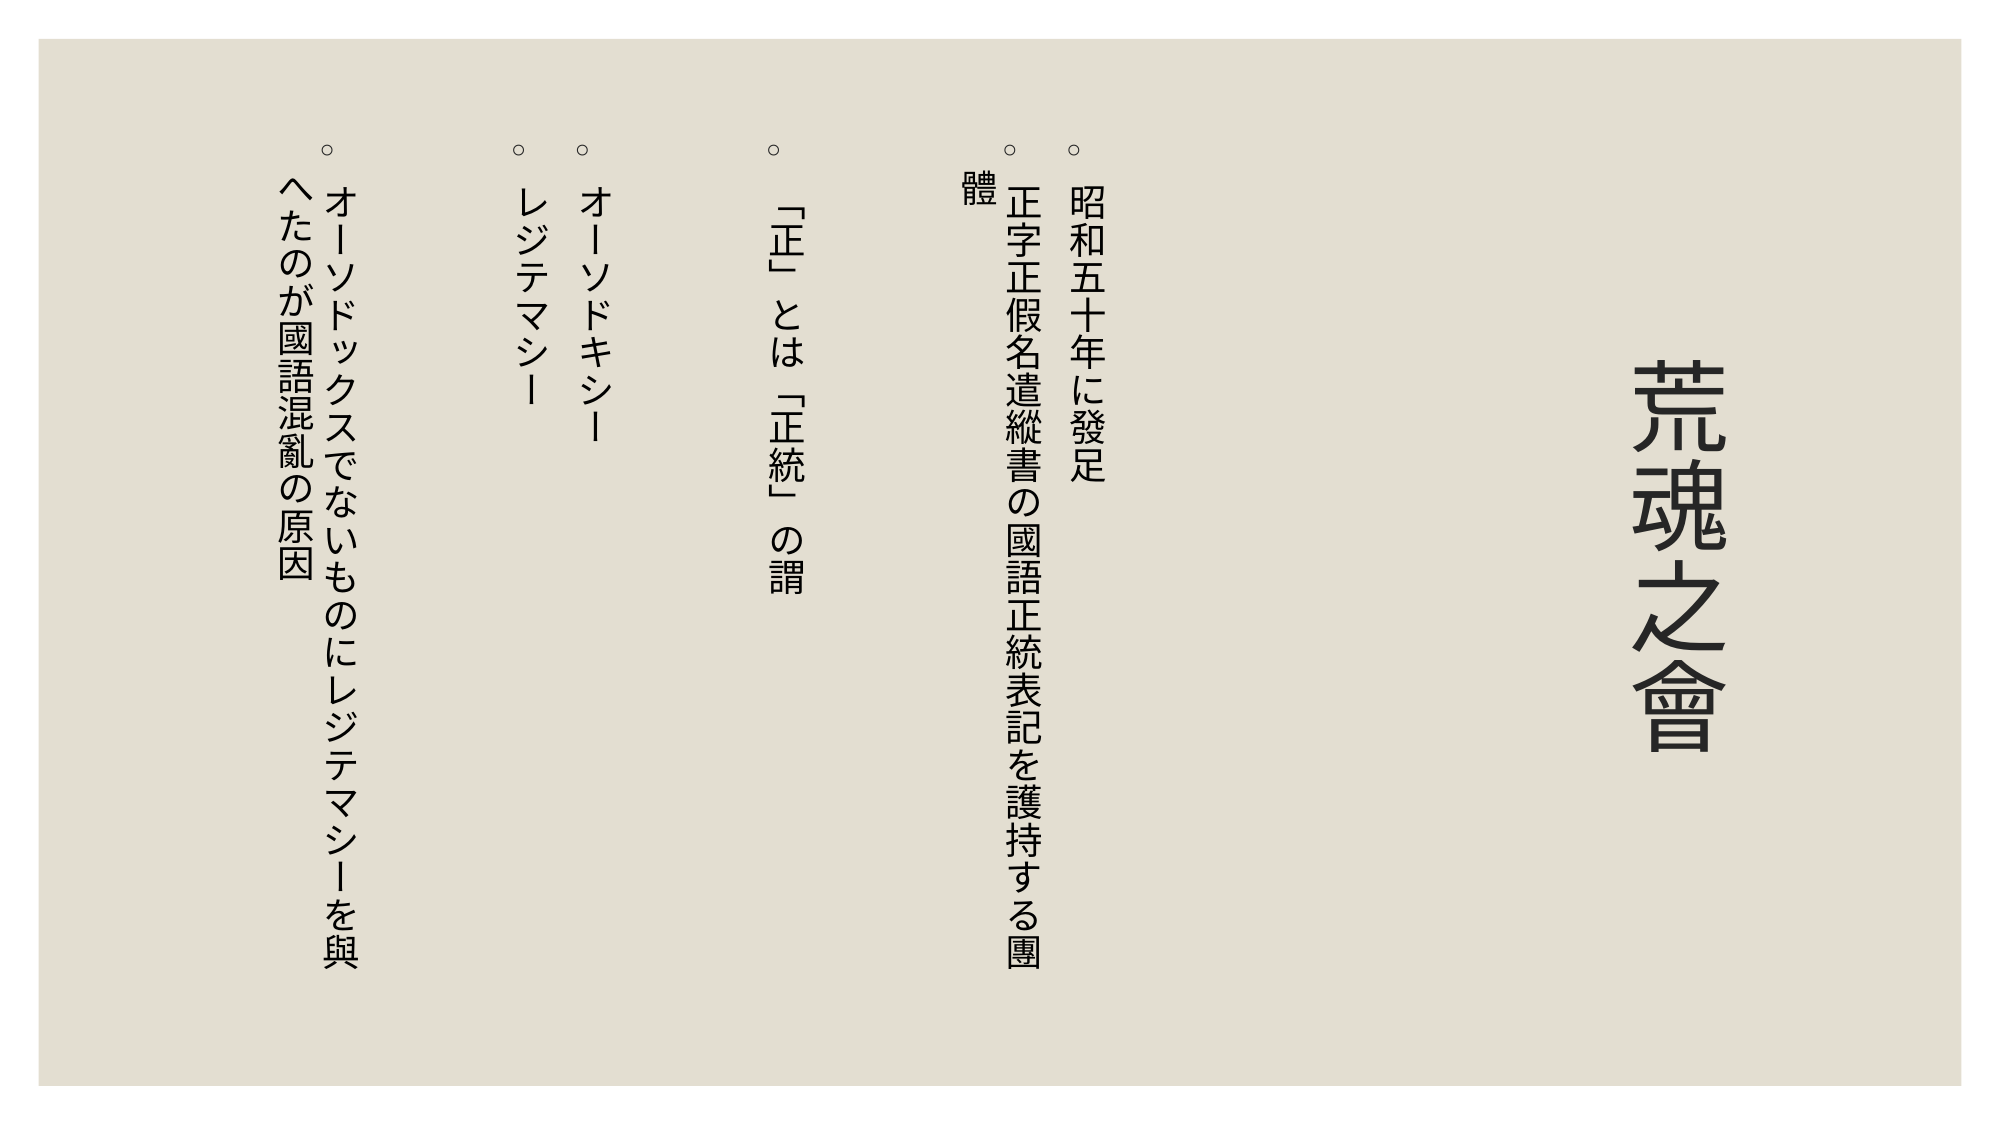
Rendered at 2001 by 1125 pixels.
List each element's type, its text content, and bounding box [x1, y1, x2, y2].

list 昭和五十年に發足 正字正假名遣縱書の國語正統表記を護持する團體 「正」とは「正統」の謂 オーソドキシー レジテマシー オーソドックスでないものにレジテマシーを與へたのが國語混亂の原因 [137, 125, 1463, 988]
title 荒魂之會 [1475, 125, 1863, 988]
